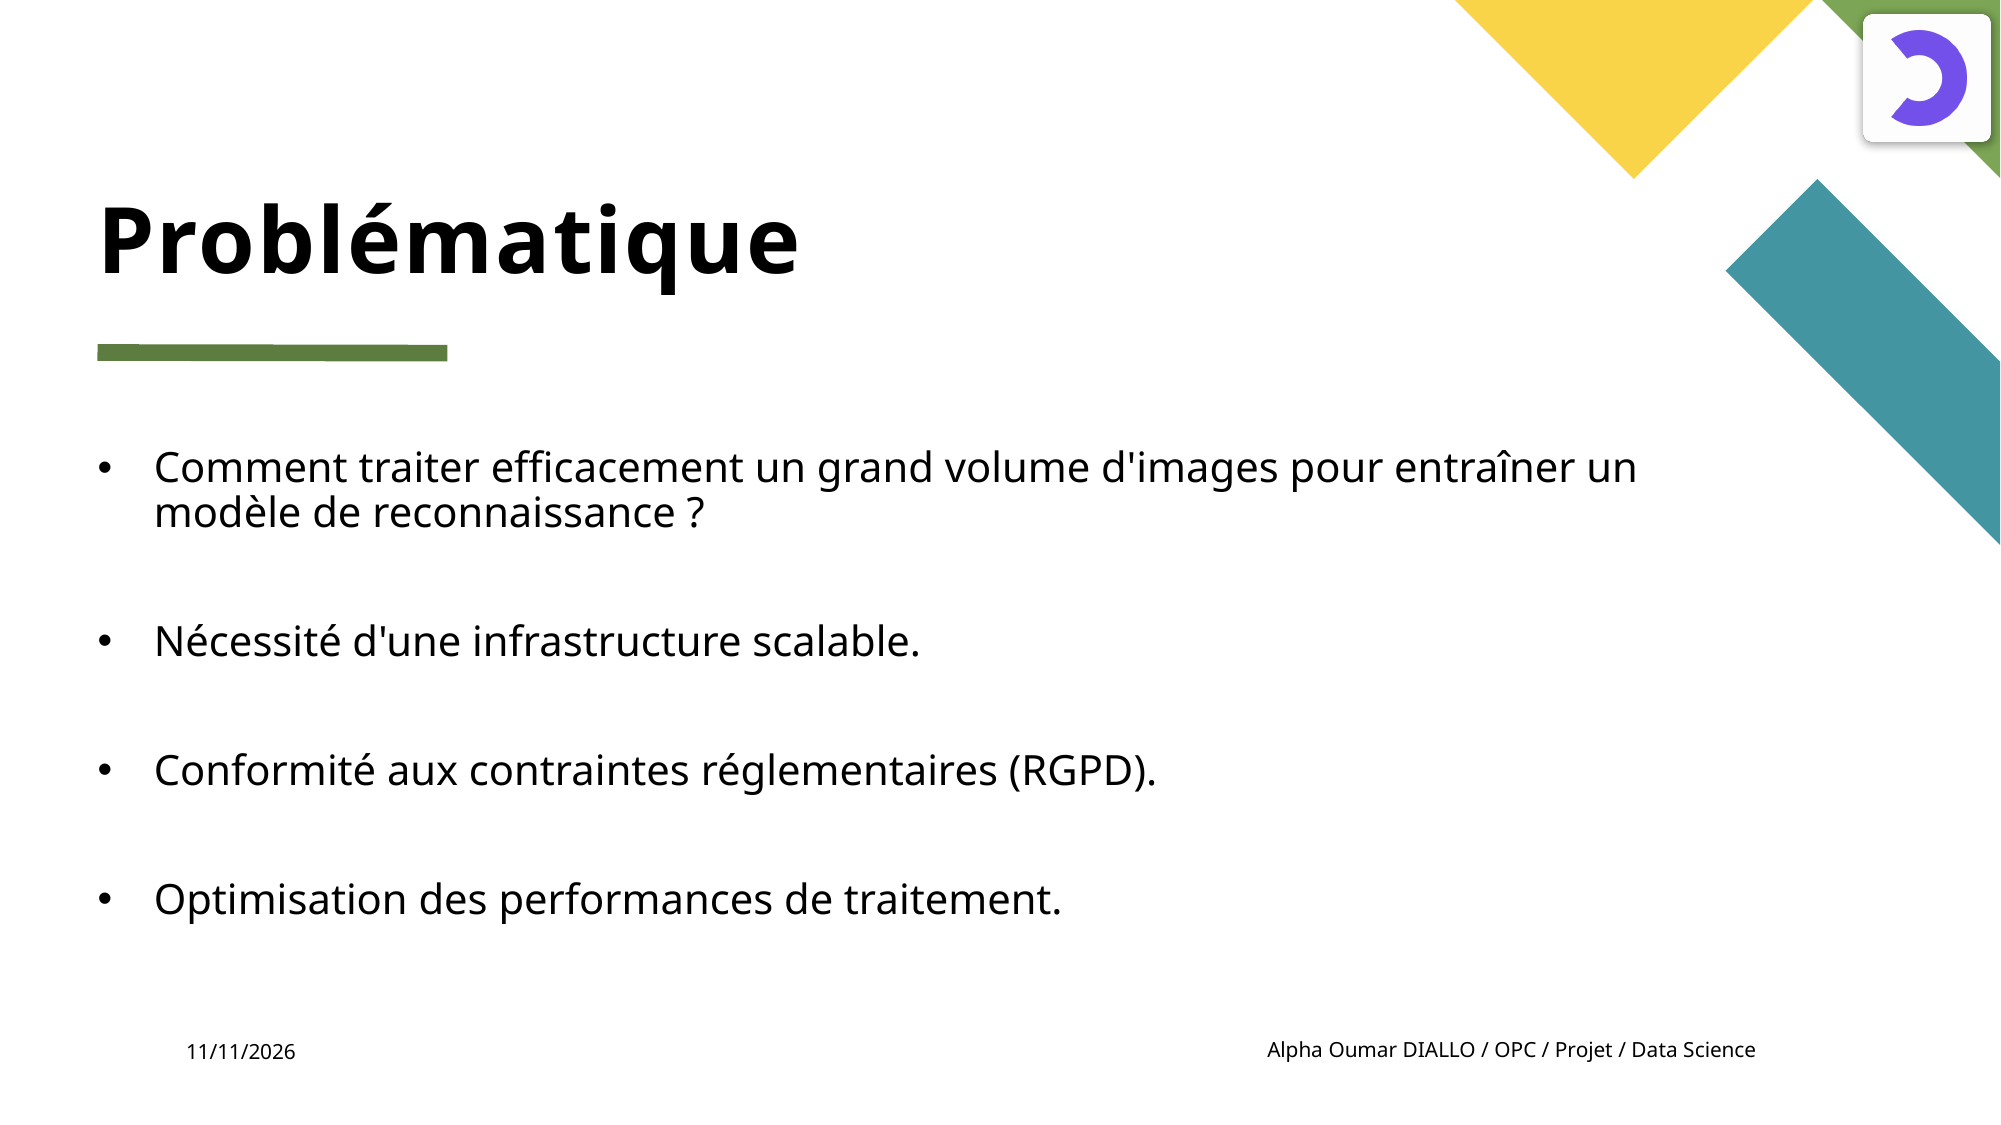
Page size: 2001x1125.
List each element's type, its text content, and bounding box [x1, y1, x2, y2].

text_box Alpha Oumar DIALLO / OPC / Projet / Data Science [1174, 1029, 1850, 1089]
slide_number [185, 1038, 402, 1080]
list Comment traiter efficacement un grand volume d'images pour entraîner un modèle de reconnaissance ? Nécessité d'une infrastructure scalable. Conformité aux contraintes réglementaires (RGPD). Optimisation des performances de traitement. [97, 439, 1702, 1030]
picture [1863, 14, 1991, 143]
title Problématique [97, 45, 1702, 291]
